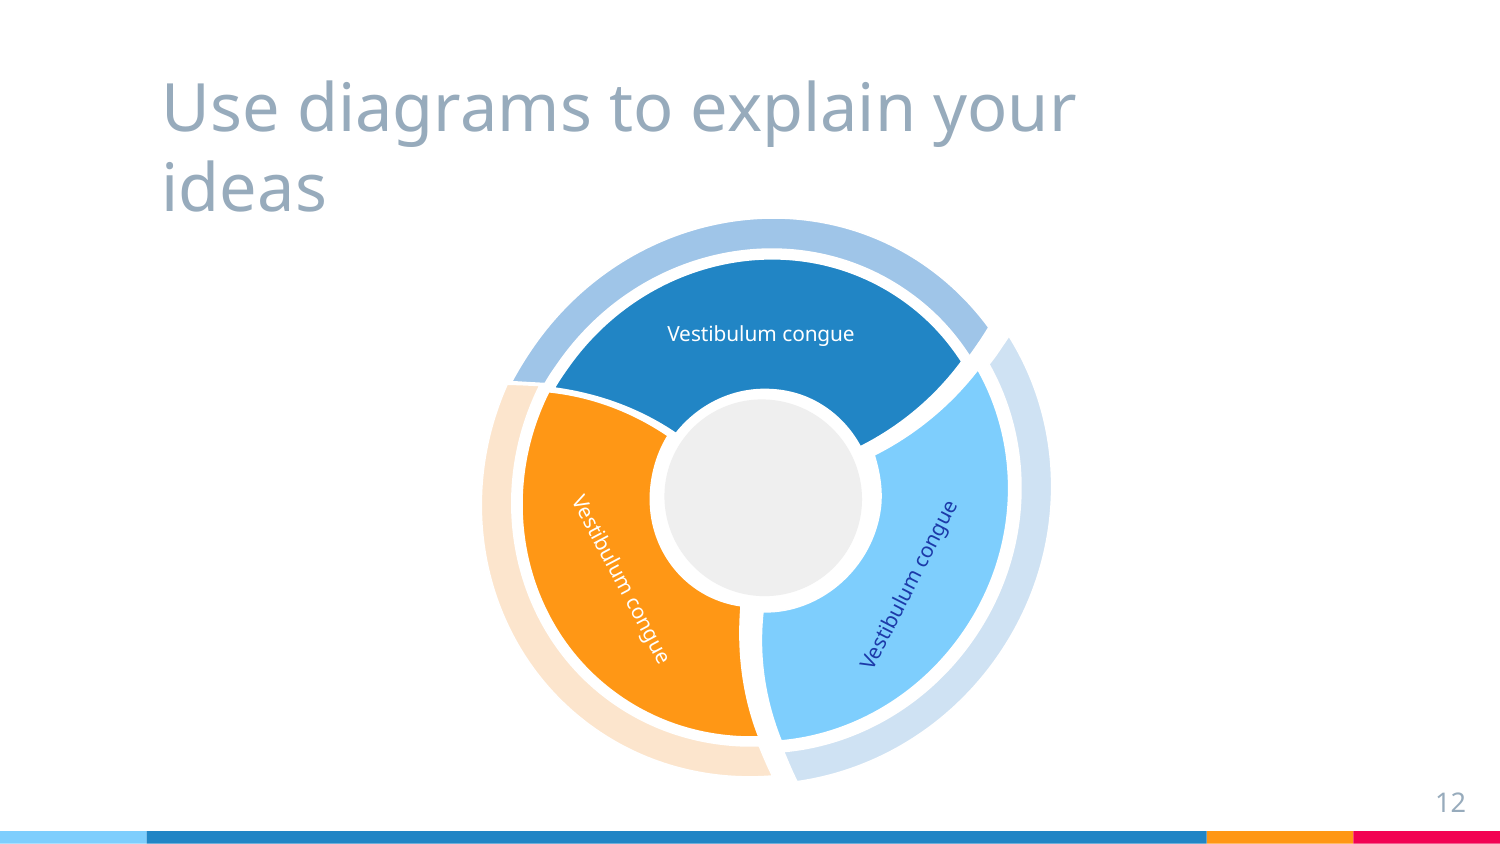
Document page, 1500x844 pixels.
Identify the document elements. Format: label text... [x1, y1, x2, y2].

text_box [364, 369, 888, 824]
title Use diagrams to explain your ideas [146, 99, 1207, 241]
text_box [892, 345, 1157, 826]
slide_number ‹#› [1391, 770, 1482, 822]
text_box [501, 113, 1006, 583]
